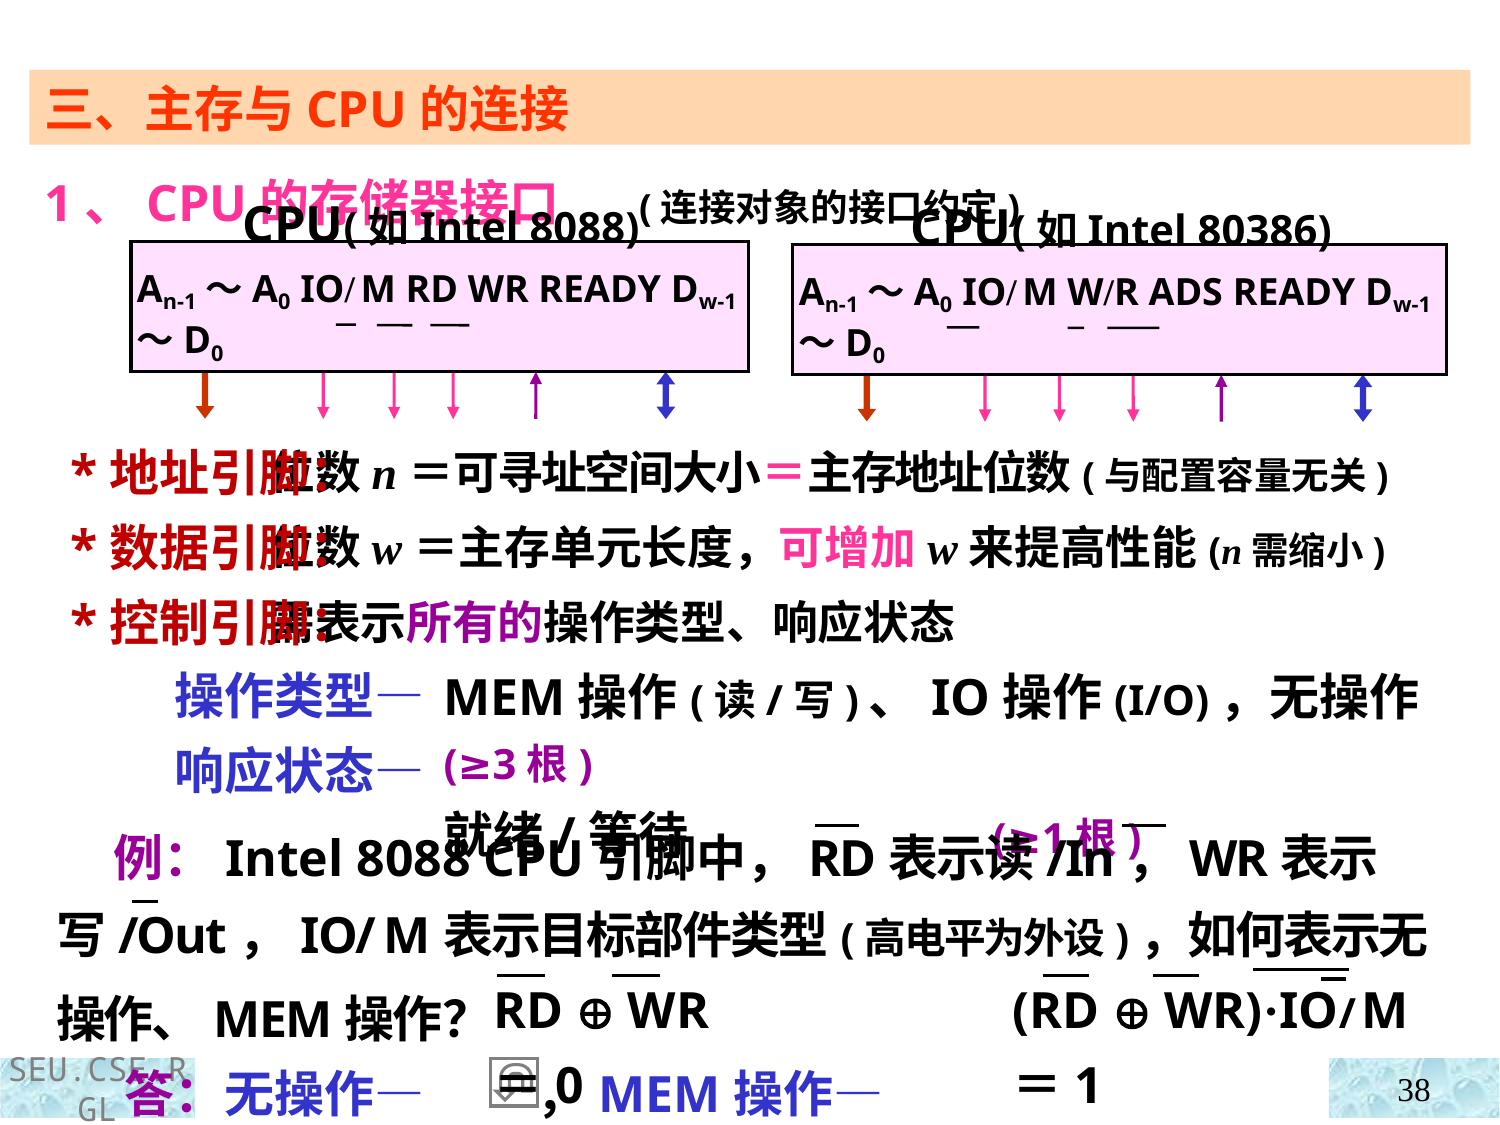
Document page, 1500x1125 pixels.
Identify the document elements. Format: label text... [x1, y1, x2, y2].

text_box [478, 955, 763, 1048]
text_box [490, 1058, 538, 1106]
text_box 位数n＝可寻址空间大小＝主存地址位数(与配置容量无关) 位数w＝主存单元长度，可增加w来提高性能(n需缩小) 需表示所有的操作类型、响应状态 操作类型— 响应状态— [159, 659, 428, 802]
text_box MEM操作(读/写)、IO操作(I/O)，无操作 (≥3根) 就绪/等待 (≥1根) [428, 643, 1500, 871]
text_box 位数n＝可寻址空间大小＝主存地址位数(与配置容量无关) 位数w＝主存单元长度，可增加w来提高性能(n需缩小) 需表示所有的操作类型、响应状态 操作类型— 响应状态— [467, 423, 1471, 643]
text_box 1、CPU的存储器接口 (连接对象的接口约定) [29, 148, 1471, 239]
slide_number 38 [1328, 1058, 1500, 1118]
text_box *地址引脚： *数据引脚： *控制引脚： [29, 418, 467, 659]
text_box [41, 804, 1483, 1047]
text_box [0, 1058, 195, 1118]
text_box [997, 955, 1471, 1040]
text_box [130, 241, 1448, 423]
text_box 三、主存与CPU的连接 [29, 69, 1471, 145]
